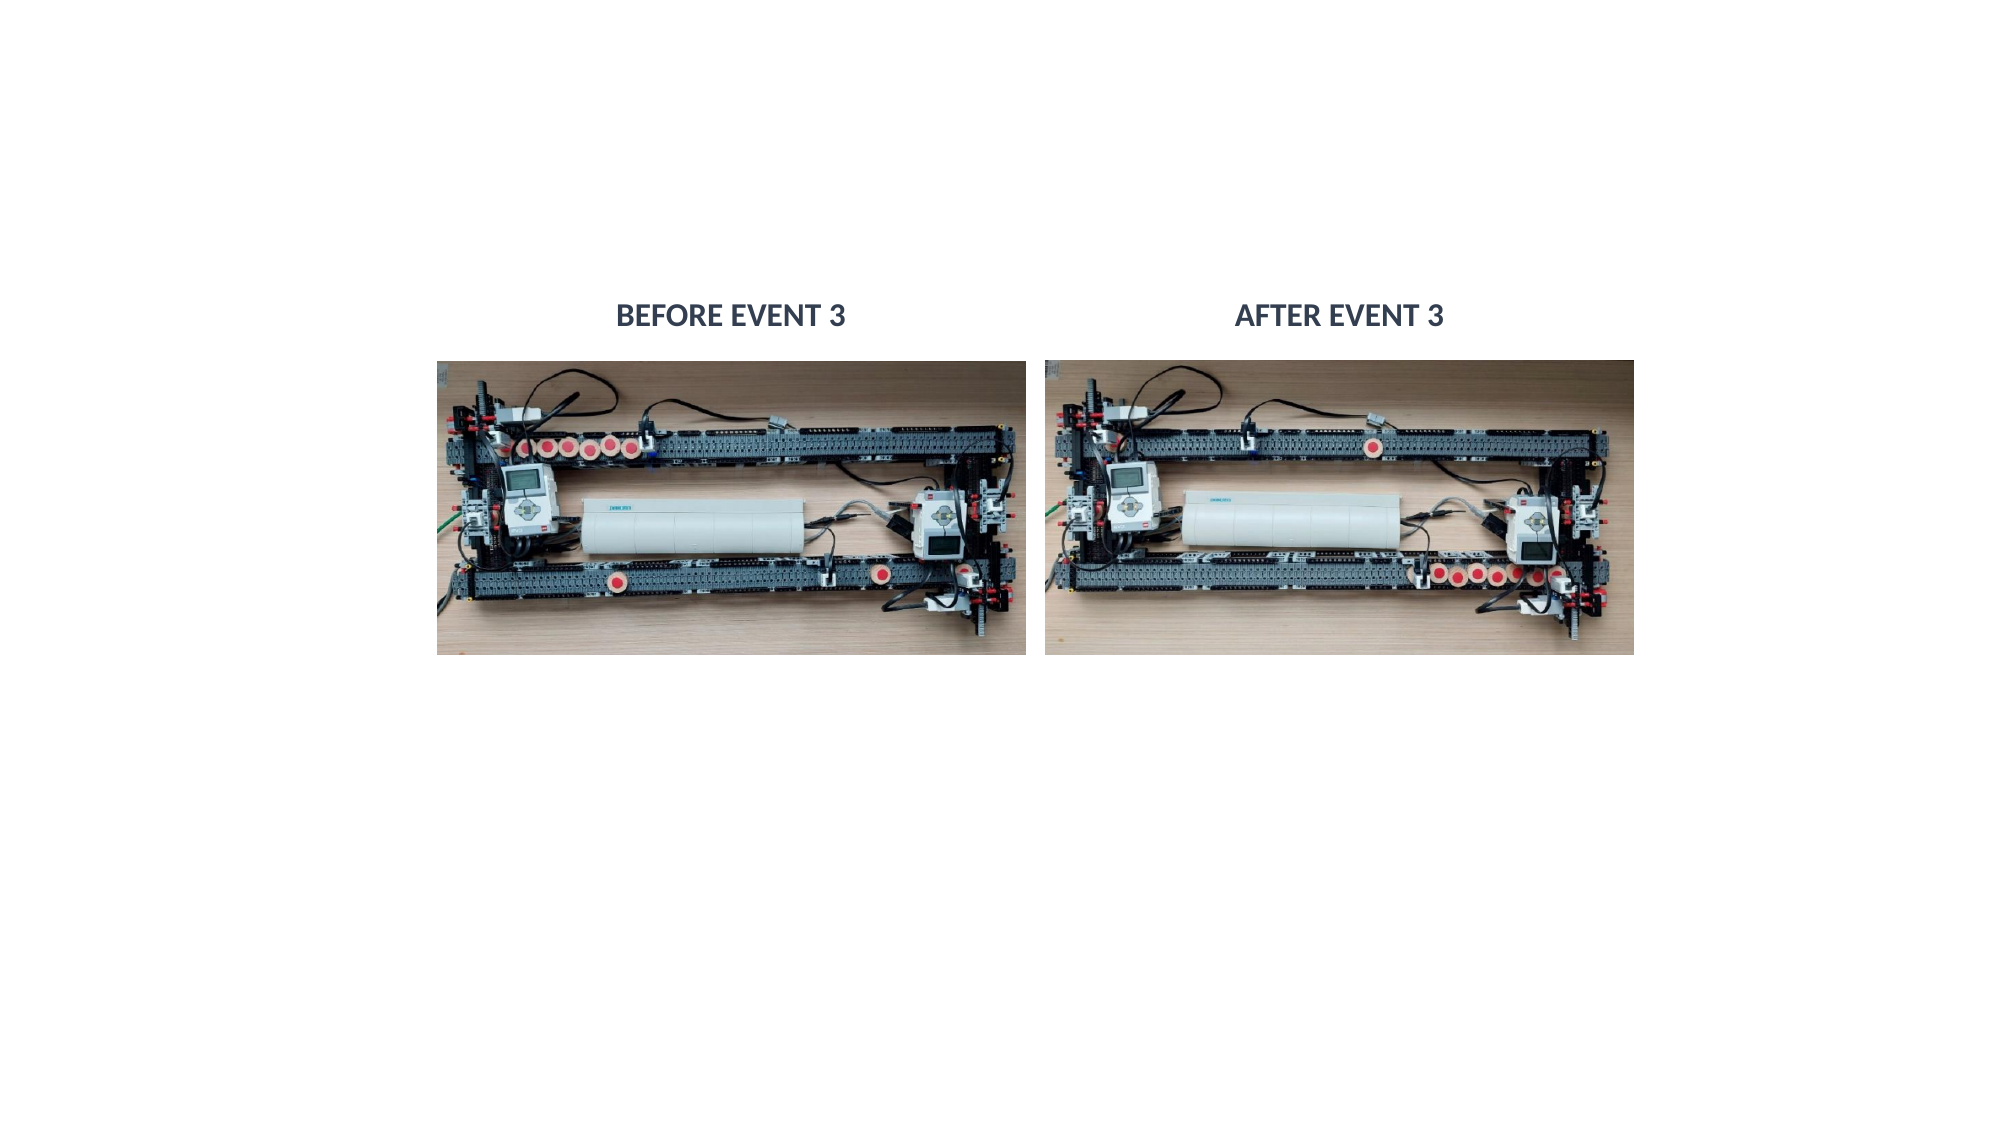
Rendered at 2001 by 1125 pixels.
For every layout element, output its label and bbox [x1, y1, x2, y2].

text_box [436, 285, 1634, 655]
